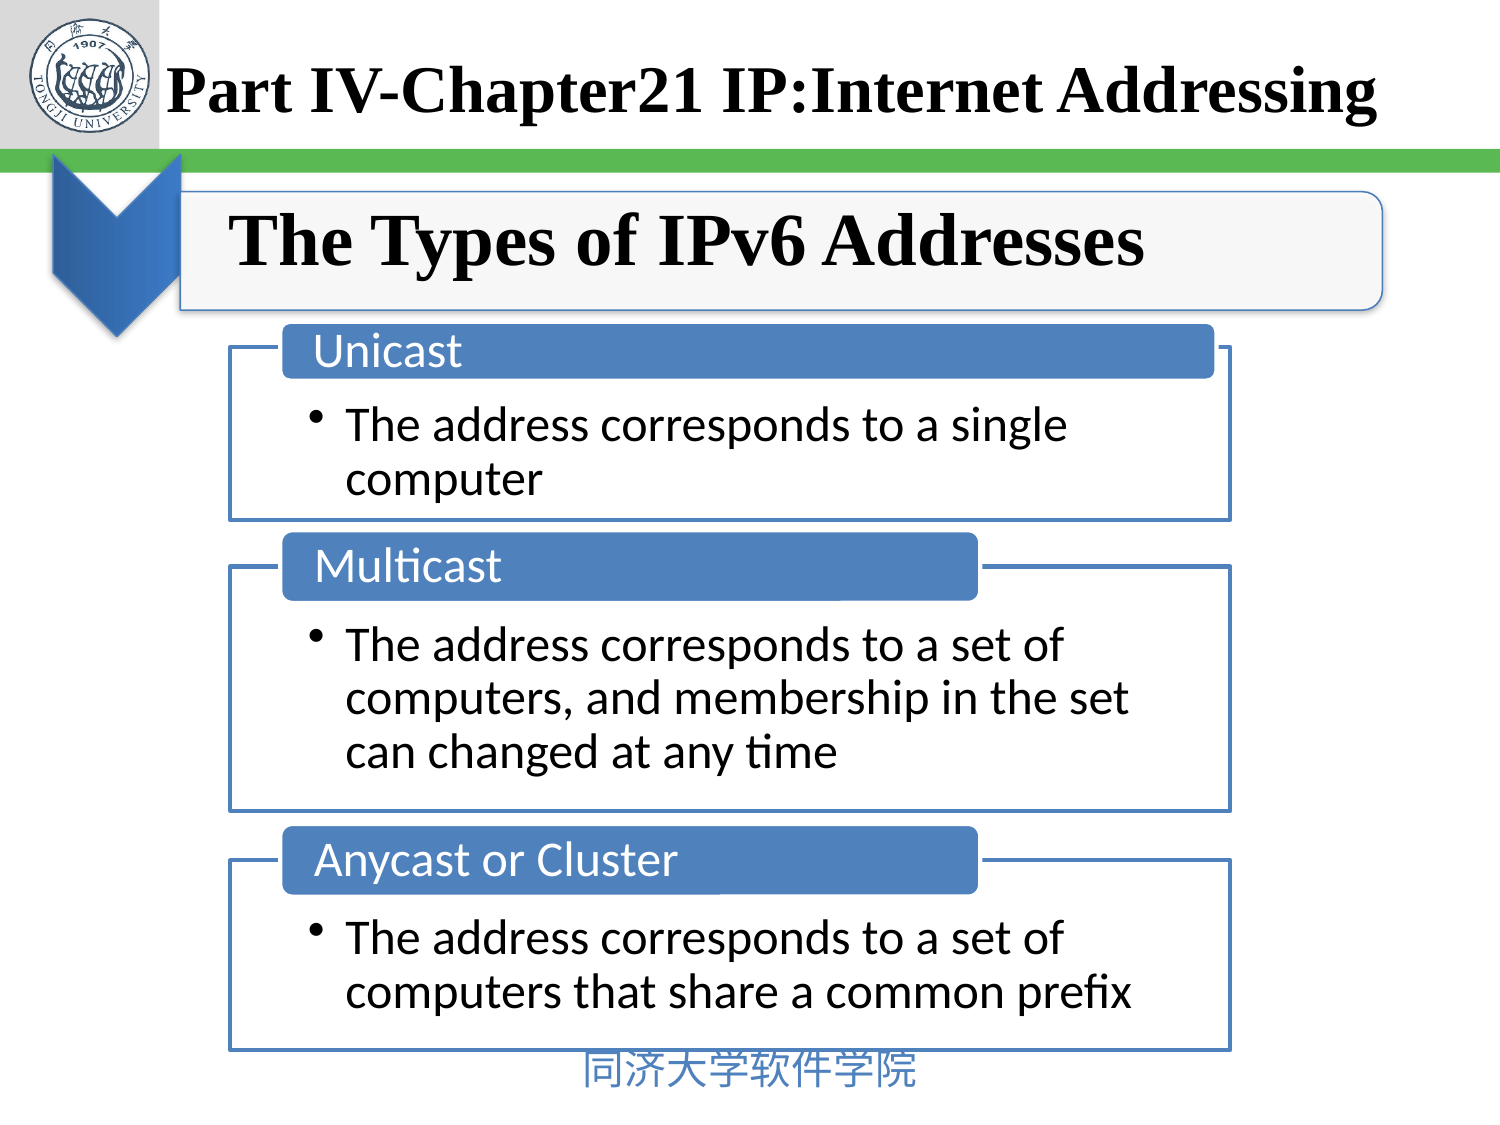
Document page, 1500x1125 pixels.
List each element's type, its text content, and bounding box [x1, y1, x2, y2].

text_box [179, 181, 1389, 311]
picture [29, 18, 151, 133]
title Part IV-Chapter21 IP:Internet Addressing [151, 12, 1412, 160]
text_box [229, 313, 1231, 1059]
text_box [52, 154, 181, 337]
